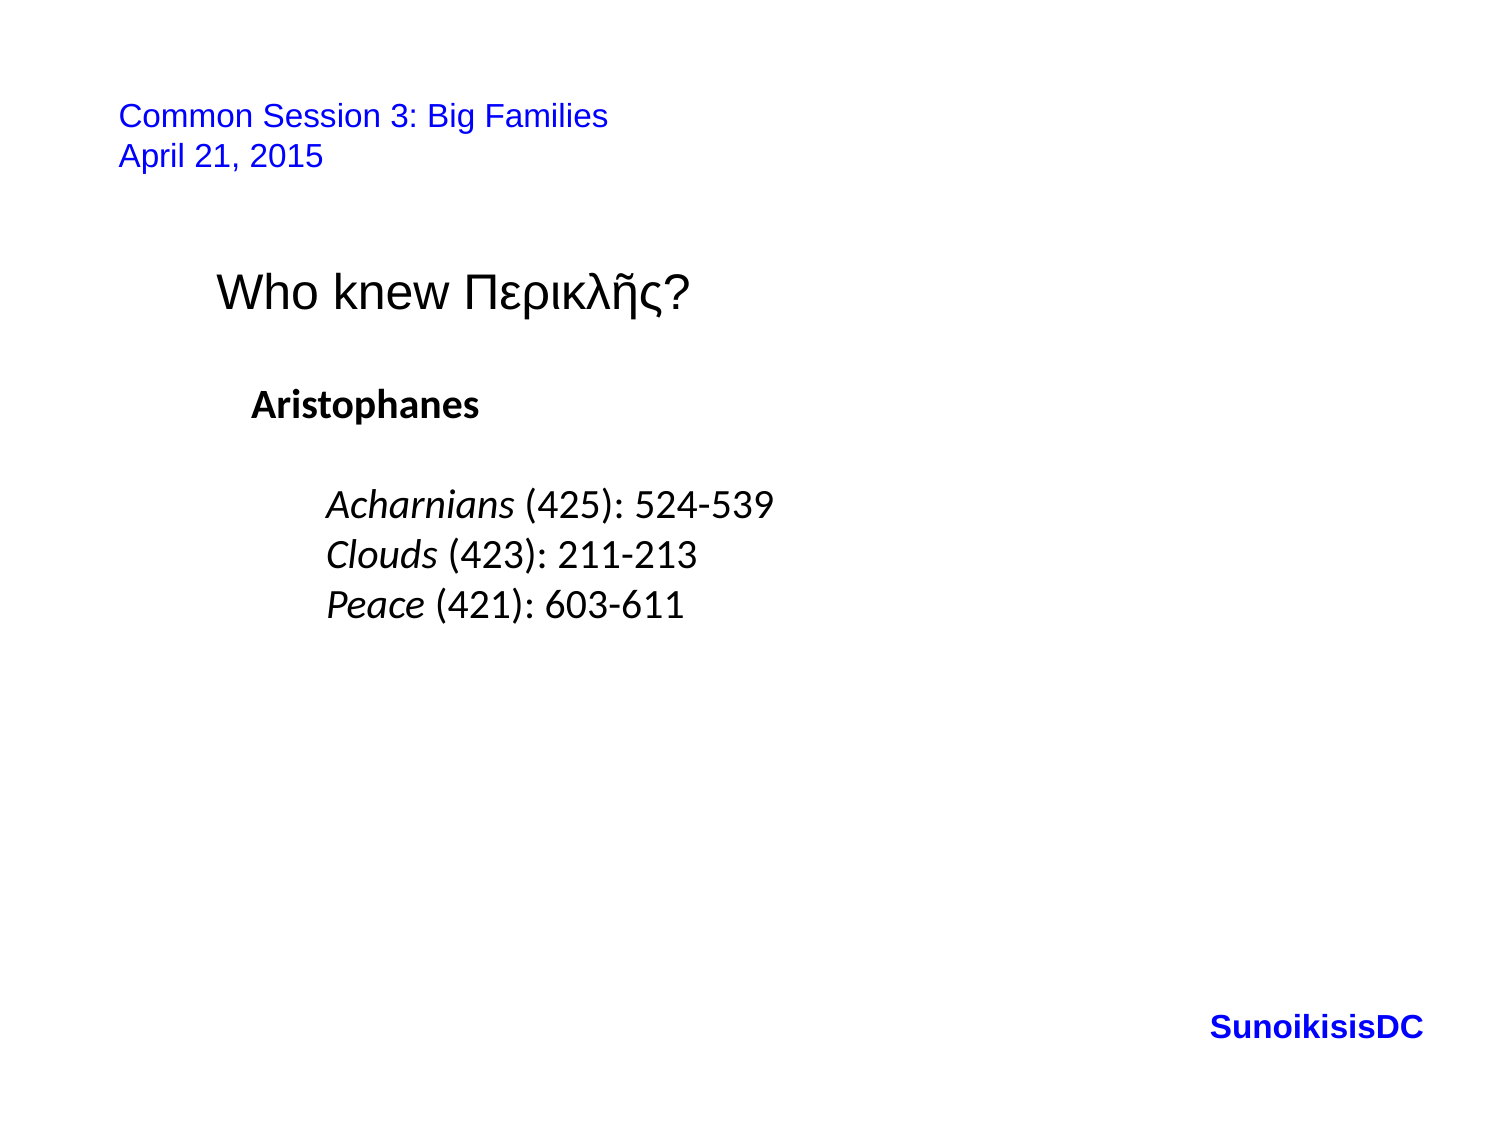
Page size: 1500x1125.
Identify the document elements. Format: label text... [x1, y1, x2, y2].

text_box Who knew Περικλῆς? [201, 222, 1054, 328]
text_box Common Session 3: Big Families April 21, 2015 [103, 87, 625, 182]
text_box Aristophanes Acharnians (425): 524-539 Clouds (423): 211-213 Peace (421): 603-611 [236, 369, 1363, 685]
text_box SunoikisisDC [1195, 997, 1440, 1053]
